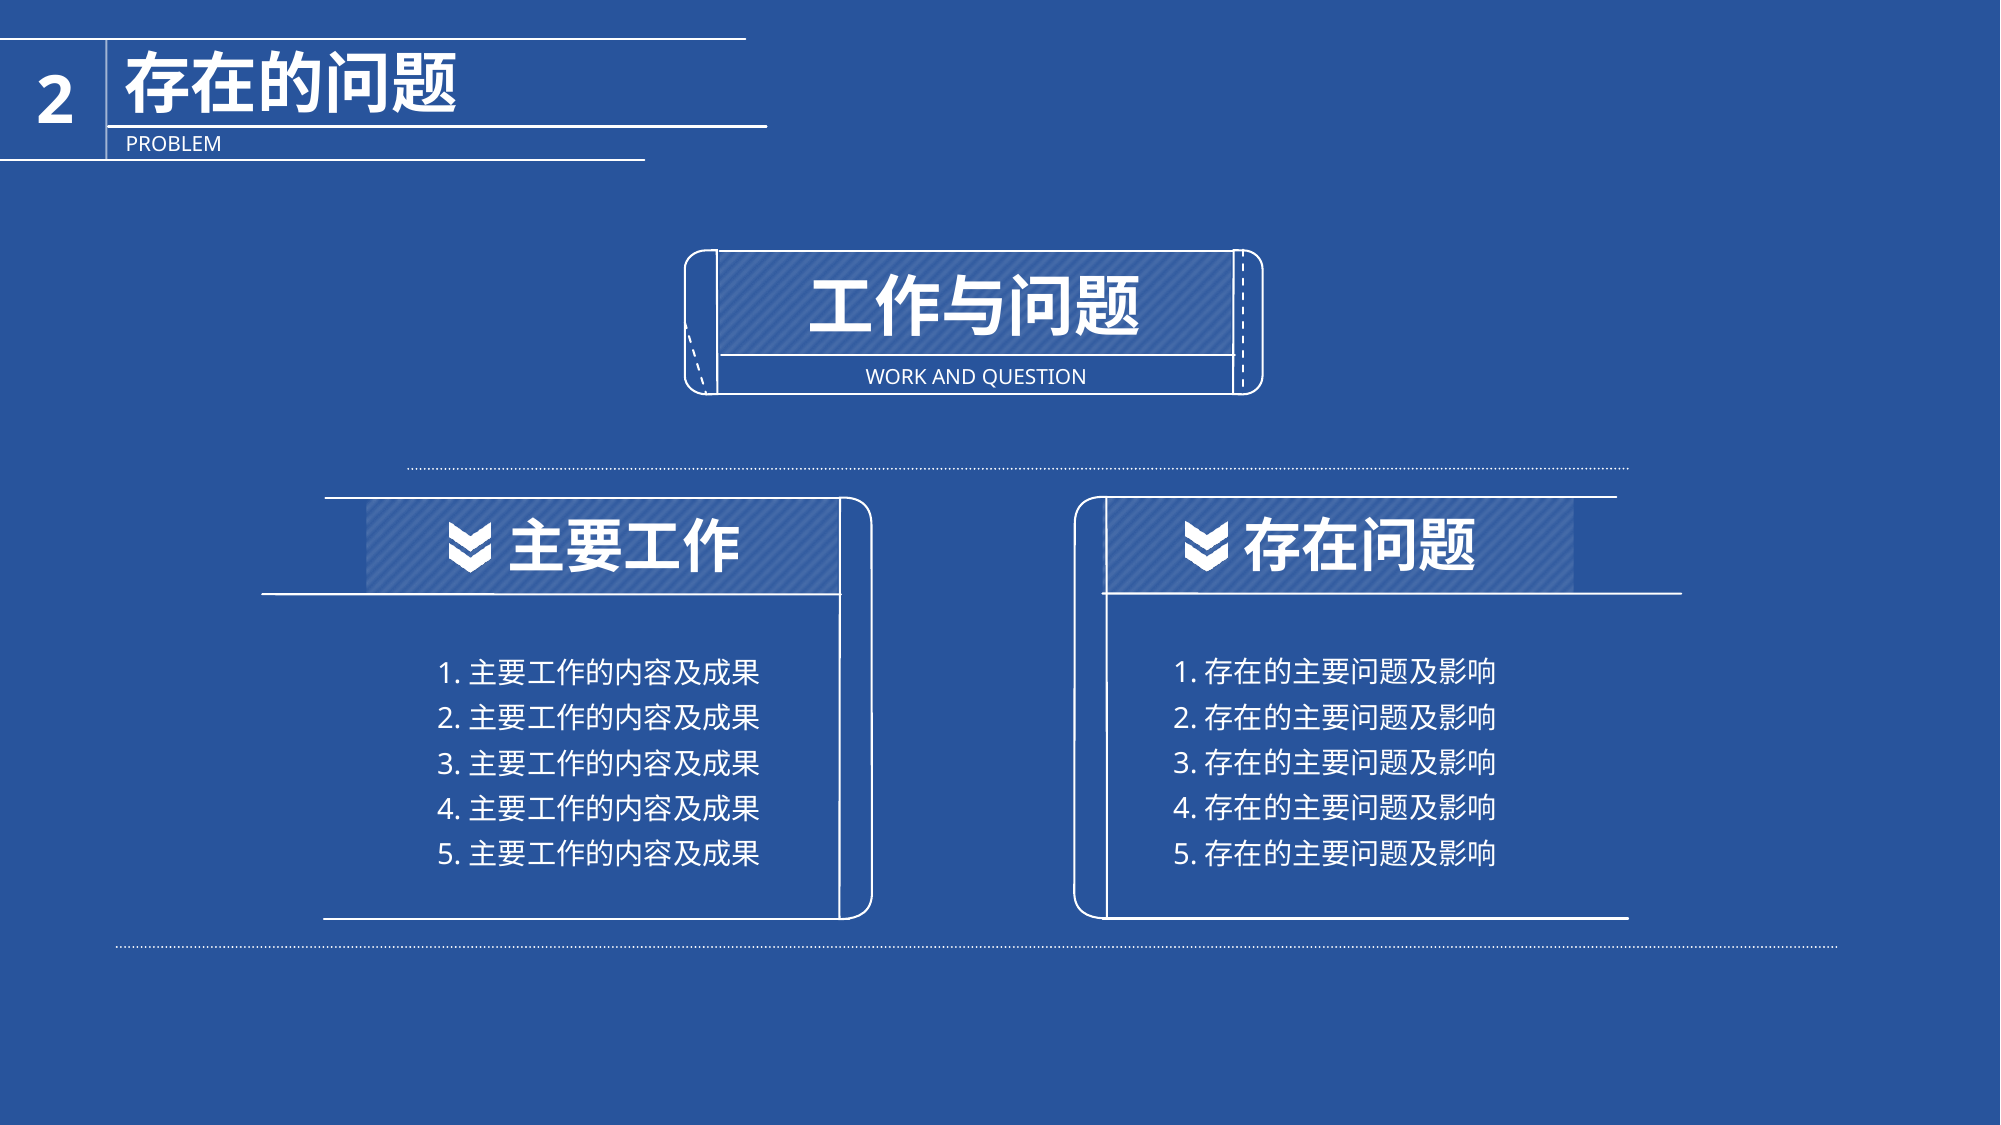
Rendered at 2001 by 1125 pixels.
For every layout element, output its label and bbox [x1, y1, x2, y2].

text_box [1074, 496, 1682, 919]
text_box [684, 249, 1263, 397]
text_box [262, 497, 873, 920]
